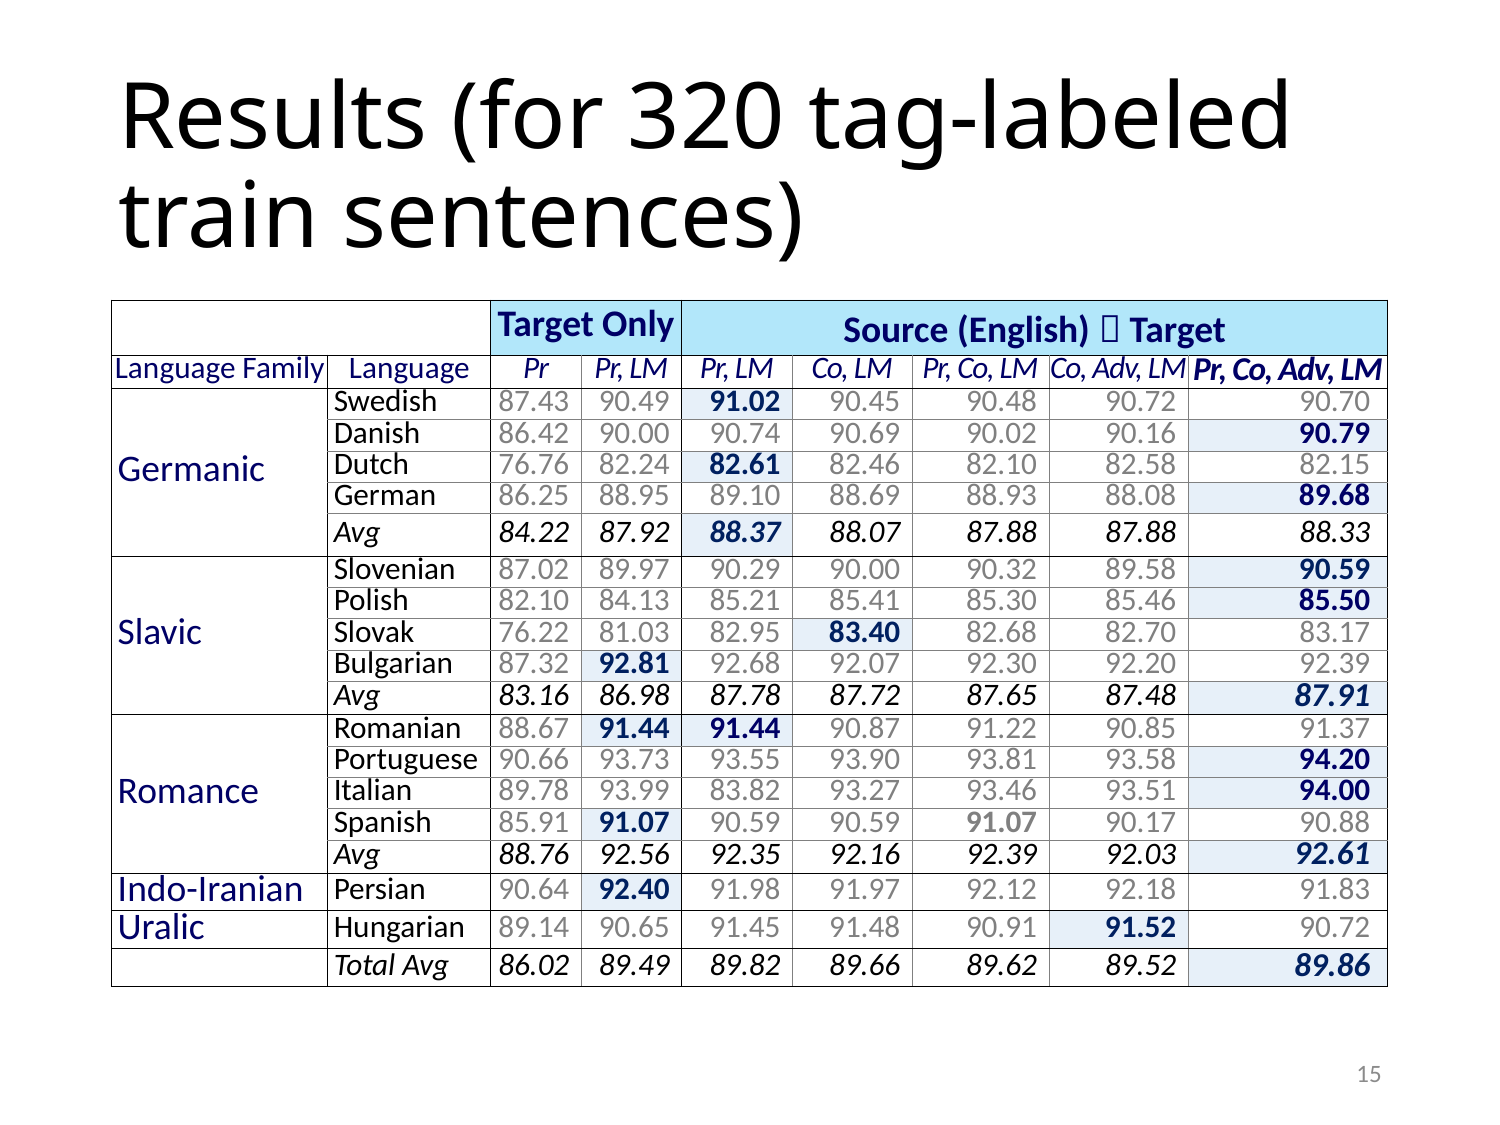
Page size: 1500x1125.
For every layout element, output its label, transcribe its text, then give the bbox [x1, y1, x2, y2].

table_cell 90.17 [1050, 809, 1188, 840]
table_cell 87.65 [913, 682, 1049, 714]
table_cell 86.02 [491, 949, 581, 986]
table_cell 87.88 [1050, 514, 1188, 556]
table_cell Pr [491, 356, 581, 388]
table_cell 82.24 [582, 452, 681, 482]
table_cell 90.59 [682, 809, 792, 840]
table_cell 82.58 [1050, 452, 1188, 482]
table_cell 91.48 [793, 911, 912, 948]
table_cell 81.03 [582, 619, 681, 650]
table_cell Italian [328, 778, 490, 808]
table_cell 87.43 [491, 389, 581, 419]
table_cell Avg [328, 514, 490, 556]
table_cell 88.69 [793, 483, 912, 513]
table_cell 87.48 [1050, 682, 1188, 714]
table_cell 89.58 [1050, 557, 1188, 587]
table_cell 90.00 [793, 557, 912, 587]
table_cell 90.69 [793, 420, 912, 451]
table_cell Dutch [328, 452, 490, 482]
table_cell Avg [328, 682, 490, 714]
table_cell Persian [328, 874, 490, 910]
table_cell 92.16 [793, 841, 912, 873]
table_header [112, 301, 490, 355]
table_cell 93.73 [582, 747, 681, 777]
table_cell 90.88 [1189, 809, 1387, 840]
table_cell Polish [328, 588, 490, 618]
table_cell 87.02 [491, 557, 581, 587]
table_cell 90.00 [582, 420, 681, 451]
table_cell 86.25 [491, 483, 581, 513]
table_cell 89.14 [491, 911, 581, 948]
table_cell 85.21 [682, 588, 792, 618]
table_cell [112, 949, 327, 986]
table_cell 94.00 [1189, 778, 1387, 808]
table_cell 90.64 [491, 874, 581, 910]
table_cell 92.39 [1189, 651, 1387, 681]
table_cell 91.45 [682, 911, 792, 948]
table_cell Slavic [112, 557, 327, 714]
table_cell Language [328, 356, 490, 388]
table_cell 90.70 [1189, 389, 1387, 419]
table_cell Romanian [328, 715, 490, 746]
table_cell 89.68 [1189, 483, 1387, 513]
table_cell 88.33 [1189, 514, 1387, 556]
table_cell 94.20 [1189, 747, 1387, 777]
table_cell 93.99 [582, 778, 681, 808]
table_cell Co, LM [793, 356, 912, 388]
table_cell Co, Adv, LM [1050, 356, 1188, 388]
table_cell 91.97 [793, 874, 912, 910]
table_cell Pr, LM [682, 356, 792, 388]
table_cell 91.07 [913, 809, 1049, 840]
table_cell 90.48 [913, 389, 1049, 419]
table_cell 91.52 [1050, 911, 1188, 948]
table_cell 91.83 [1189, 874, 1387, 910]
table_cell 90.72 [1050, 389, 1188, 419]
table_cell 92.20 [1050, 651, 1188, 681]
table_cell 88.93 [913, 483, 1049, 513]
table_cell 90.45 [793, 389, 912, 419]
table_cell 85.46 [1050, 588, 1188, 618]
table_cell 93.90 [793, 747, 912, 777]
table_cell 88.67 [491, 715, 581, 746]
table_cell 90.65 [582, 911, 681, 948]
table_cell 89.52 [1050, 949, 1188, 986]
table_cell 85.50 [1189, 588, 1387, 618]
table_cell 92.07 [793, 651, 912, 681]
table_cell Uralic [112, 911, 327, 948]
table_cell 92.03 [1050, 841, 1188, 873]
table_cell Danish [328, 420, 490, 451]
table_cell 90.32 [913, 557, 1049, 587]
table_cell 90.72 [1189, 911, 1387, 948]
table_cell 85.41 [793, 588, 912, 618]
table_cell 82.10 [491, 588, 581, 618]
table_cell 92.39 [913, 841, 1049, 873]
table_cell German [328, 483, 490, 513]
table_cell 87.88 [913, 514, 1049, 556]
table_cell 91.07 [582, 809, 681, 840]
table_cell Swedish [328, 389, 490, 419]
table_cell 90.16 [1050, 420, 1188, 451]
table_cell 88.08 [1050, 483, 1188, 513]
table_cell Bulgarian [328, 651, 490, 681]
table_cell 90.02 [913, 420, 1049, 451]
table_cell 88.76 [491, 841, 581, 873]
table_cell 93.58 [1050, 747, 1188, 777]
table_cell 90.66 [491, 747, 581, 777]
table_cell 84.13 [582, 588, 681, 618]
table_cell 89.82 [682, 949, 792, 986]
table_cell 89.97 [582, 557, 681, 587]
table_cell 83.17 [1189, 619, 1387, 650]
table_cell 87.91 [1189, 682, 1387, 714]
table_cell 90.59 [1189, 557, 1387, 587]
table_cell Hungarian [328, 911, 490, 948]
table_cell 88.95 [582, 483, 681, 513]
table_cell Avg [328, 841, 490, 873]
table_cell 90.85 [1050, 715, 1188, 746]
table_cell 93.51 [1050, 778, 1188, 808]
table_cell Romance [112, 715, 327, 873]
table_cell 84.22 [491, 514, 581, 556]
table_cell 82.61 [682, 452, 792, 482]
table_cell 83.82 [682, 778, 792, 808]
table_header Source (English)  Target [682, 301, 1387, 355]
table_cell 92.35 [682, 841, 792, 873]
table_cell 92.68 [682, 651, 792, 681]
table_cell 91.37 [1189, 715, 1387, 746]
table_cell 92.81 [582, 651, 681, 681]
table_cell 91.44 [582, 715, 681, 746]
table_cell 92.61 [1189, 841, 1387, 873]
table_cell 87.92 [582, 514, 681, 556]
table_cell 82.46 [793, 452, 912, 482]
table_cell Germanic [112, 389, 327, 556]
table_header Target Only [491, 301, 681, 355]
table_cell 83.40 [793, 619, 912, 650]
table_cell Spanish [328, 809, 490, 840]
table_cell 90.91 [913, 911, 1049, 948]
table_cell 86.42 [491, 420, 581, 451]
table_cell Total Avg [328, 949, 490, 986]
table_cell Language Family [112, 356, 327, 388]
table_cell 87.78 [682, 682, 792, 714]
table_cell 91.44 [682, 715, 792, 746]
table_cell 90.29 [682, 557, 792, 587]
table_cell 90.49 [582, 389, 681, 419]
table_cell Pr, LM [582, 356, 681, 388]
table_cell 89.86 [1189, 949, 1387, 986]
table_cell Slovenian [328, 557, 490, 587]
table_cell 90.87 [793, 715, 912, 746]
table_cell 92.18 [1050, 874, 1188, 910]
table_cell Pr, Co, LM [913, 356, 1049, 388]
table_cell 93.55 [682, 747, 792, 777]
table_cell 89.66 [793, 949, 912, 986]
table_cell Slovak [328, 619, 490, 650]
table_cell 88.37 [682, 514, 792, 556]
title Results (for 320 tag-labeled train sentences) [103, 59, 1397, 278]
table_cell 82.68 [913, 619, 1049, 650]
table_cell 91.22 [913, 715, 1049, 746]
table_cell 88.07 [793, 514, 912, 556]
table_cell 82.95 [682, 619, 792, 650]
table_cell 90.74 [682, 420, 792, 451]
table_cell Indo-Iranian [112, 874, 327, 910]
table_cell Pr, Co, Adv, LM [1189, 356, 1387, 388]
table_cell 85.30 [913, 588, 1049, 618]
table_cell 83.16 [491, 682, 581, 714]
table_cell 82.10 [913, 452, 1049, 482]
table_cell 76.22 [491, 619, 581, 650]
table_cell 89.10 [682, 483, 792, 513]
table_cell 93.27 [793, 778, 912, 808]
table_cell 82.15 [1189, 452, 1387, 482]
table_cell 89.49 [582, 949, 681, 986]
table_cell 92.56 [582, 841, 681, 873]
table_cell 89.62 [913, 949, 1049, 986]
table_cell 82.70 [1050, 619, 1188, 650]
table_cell 85.91 [491, 809, 581, 840]
table_cell 90.79 [1189, 420, 1387, 451]
table_cell 86.98 [582, 682, 681, 714]
table_cell 91.98 [682, 874, 792, 910]
table_cell 92.30 [913, 651, 1049, 681]
table_cell 87.32 [491, 651, 581, 681]
slide_number 15 [1059, 1042, 1397, 1103]
table_cell 93.81 [913, 747, 1049, 777]
table_cell 91.02 [682, 389, 792, 419]
table_cell 76.76 [491, 452, 581, 482]
table_cell 93.46 [913, 778, 1049, 808]
table_cell 92.40 [582, 874, 681, 910]
table_cell Portuguese [328, 747, 490, 777]
table_cell 92.12 [913, 874, 1049, 910]
table_cell 87.72 [793, 682, 912, 714]
table_cell 90.59 [793, 809, 912, 840]
table_cell 89.78 [491, 778, 581, 808]
